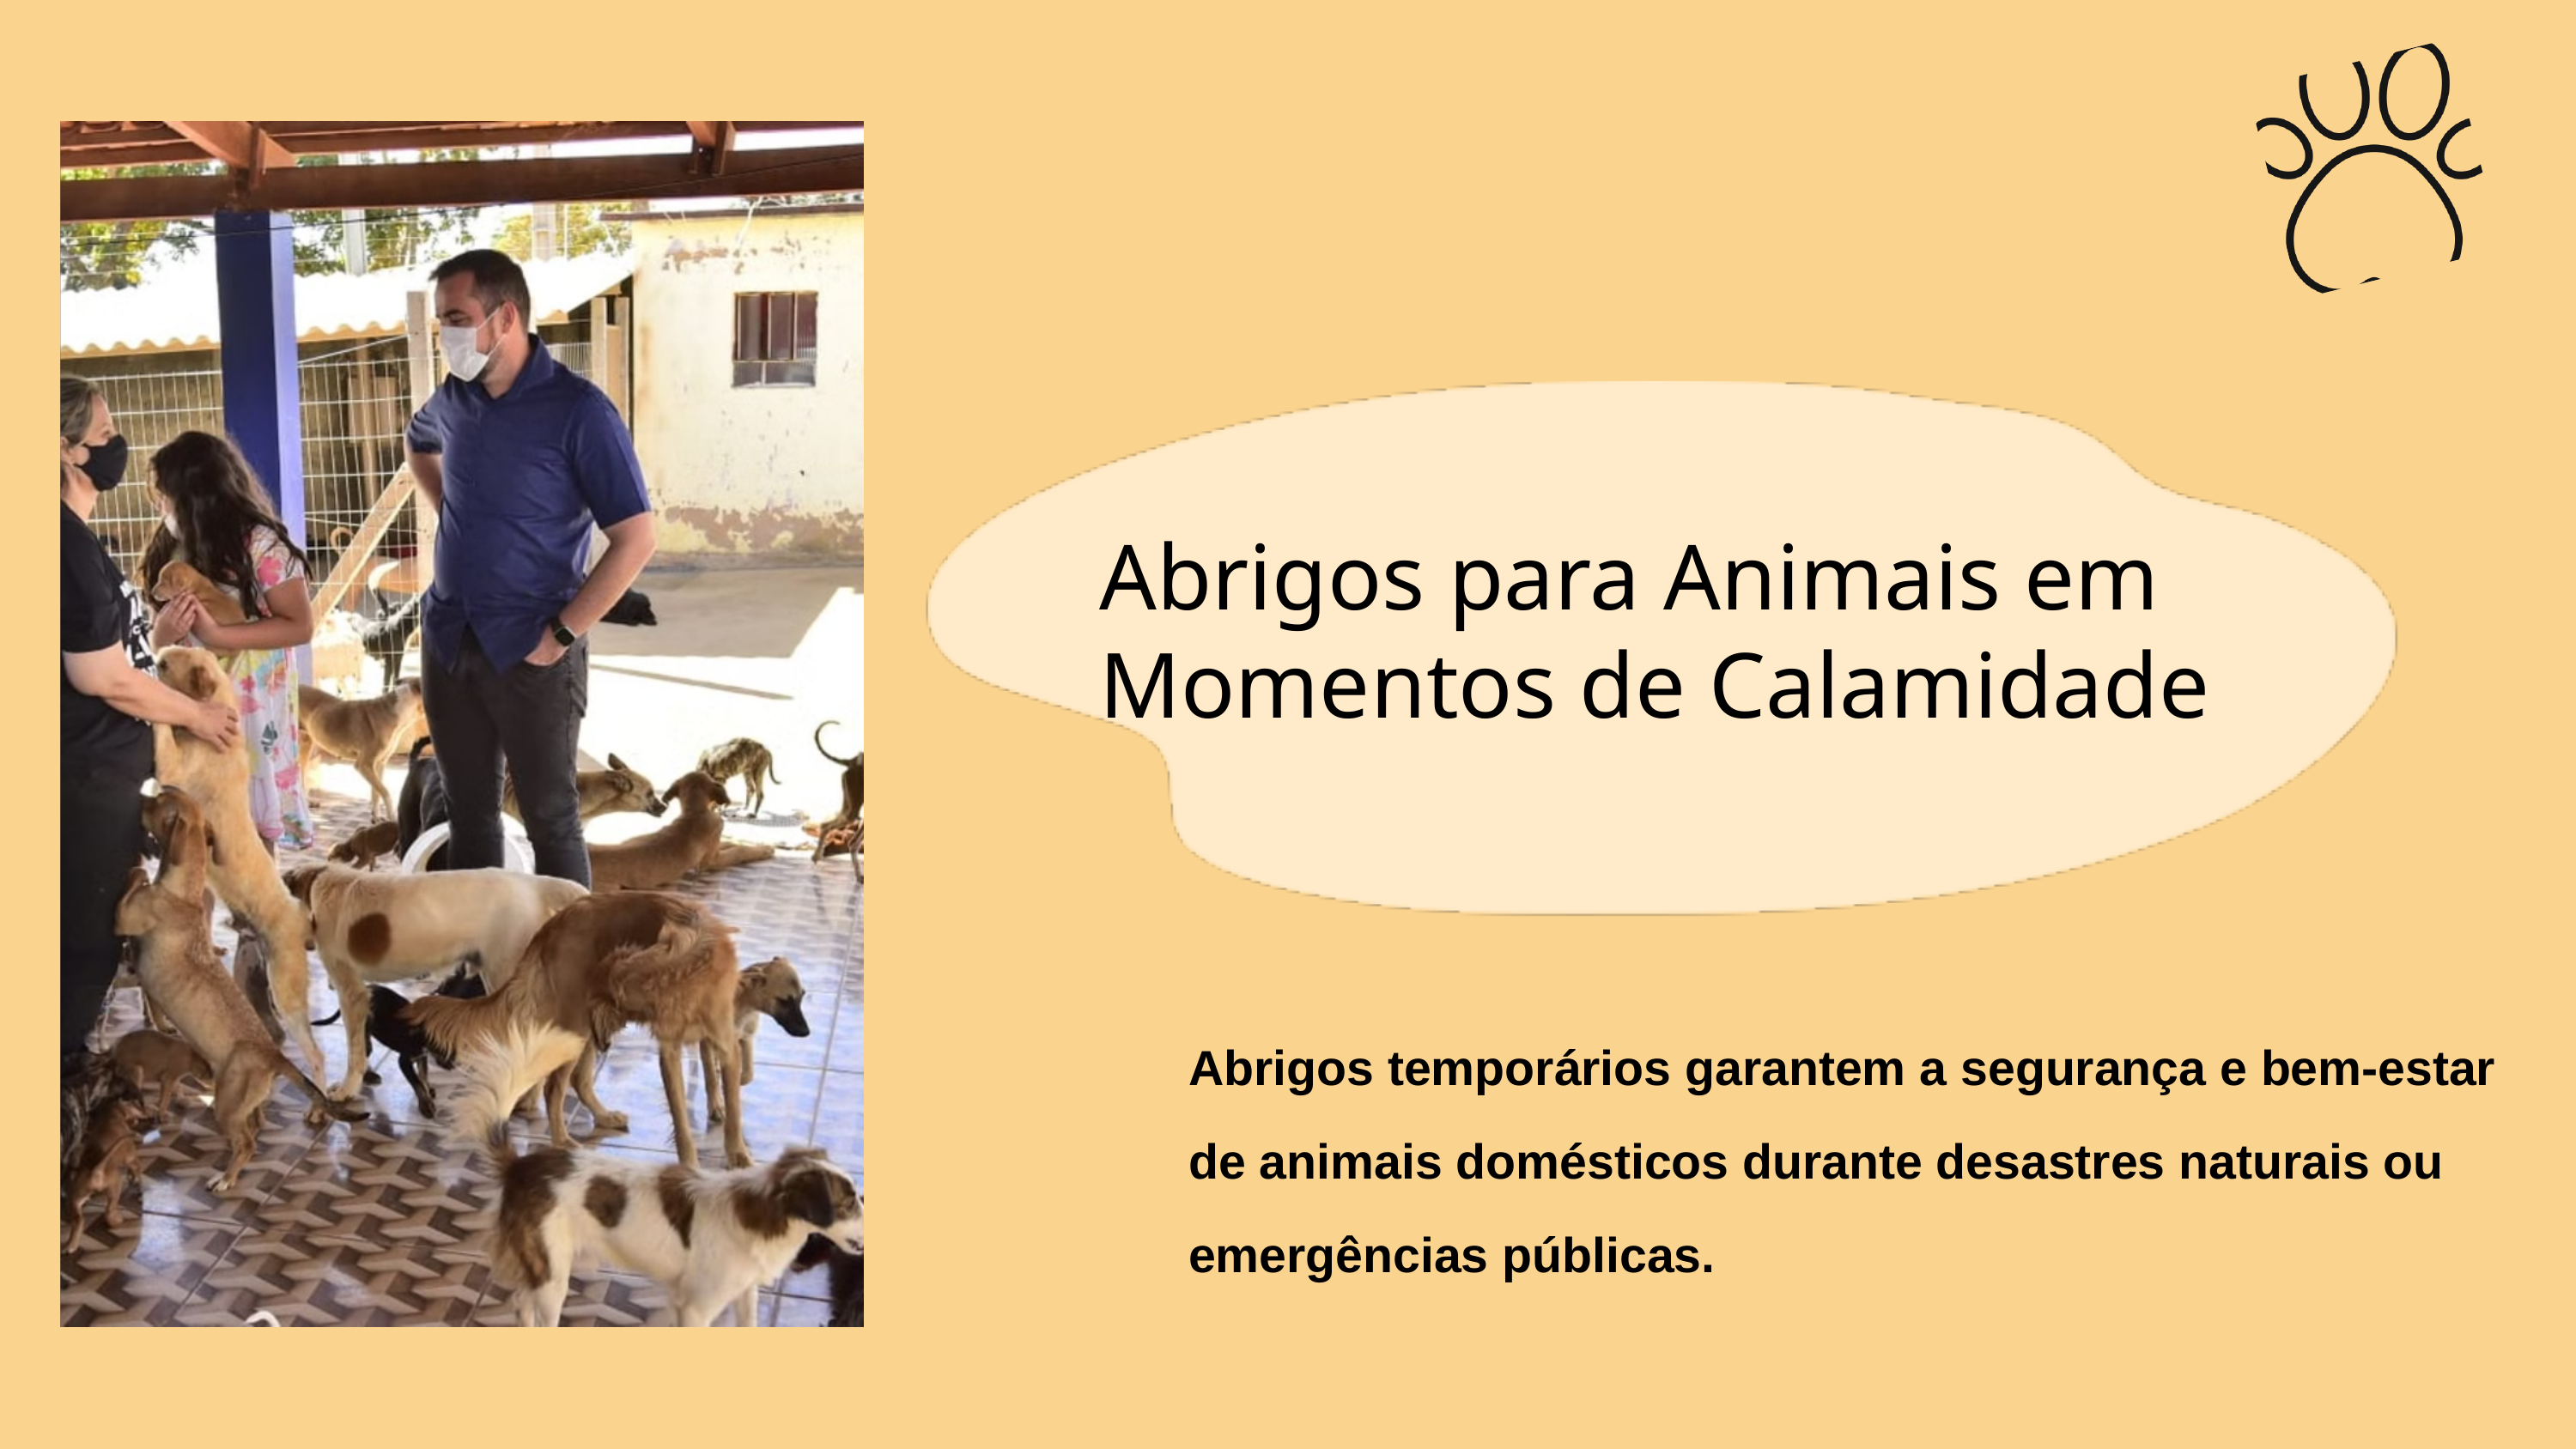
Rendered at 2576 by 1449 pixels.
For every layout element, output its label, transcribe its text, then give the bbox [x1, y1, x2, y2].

picture [58, 121, 864, 1327]
text_box [896, 381, 2401, 919]
text_box [2247, 39, 2502, 300]
text_box Abrigos para Animais em Momentos de Calamidade [1099, 519, 2300, 865]
text_box Abrigos temporários garantem a segurança e bem-estar de animais domésticos durante desastres naturais ou emergências públicas. [1188, 1001, 2502, 1372]
